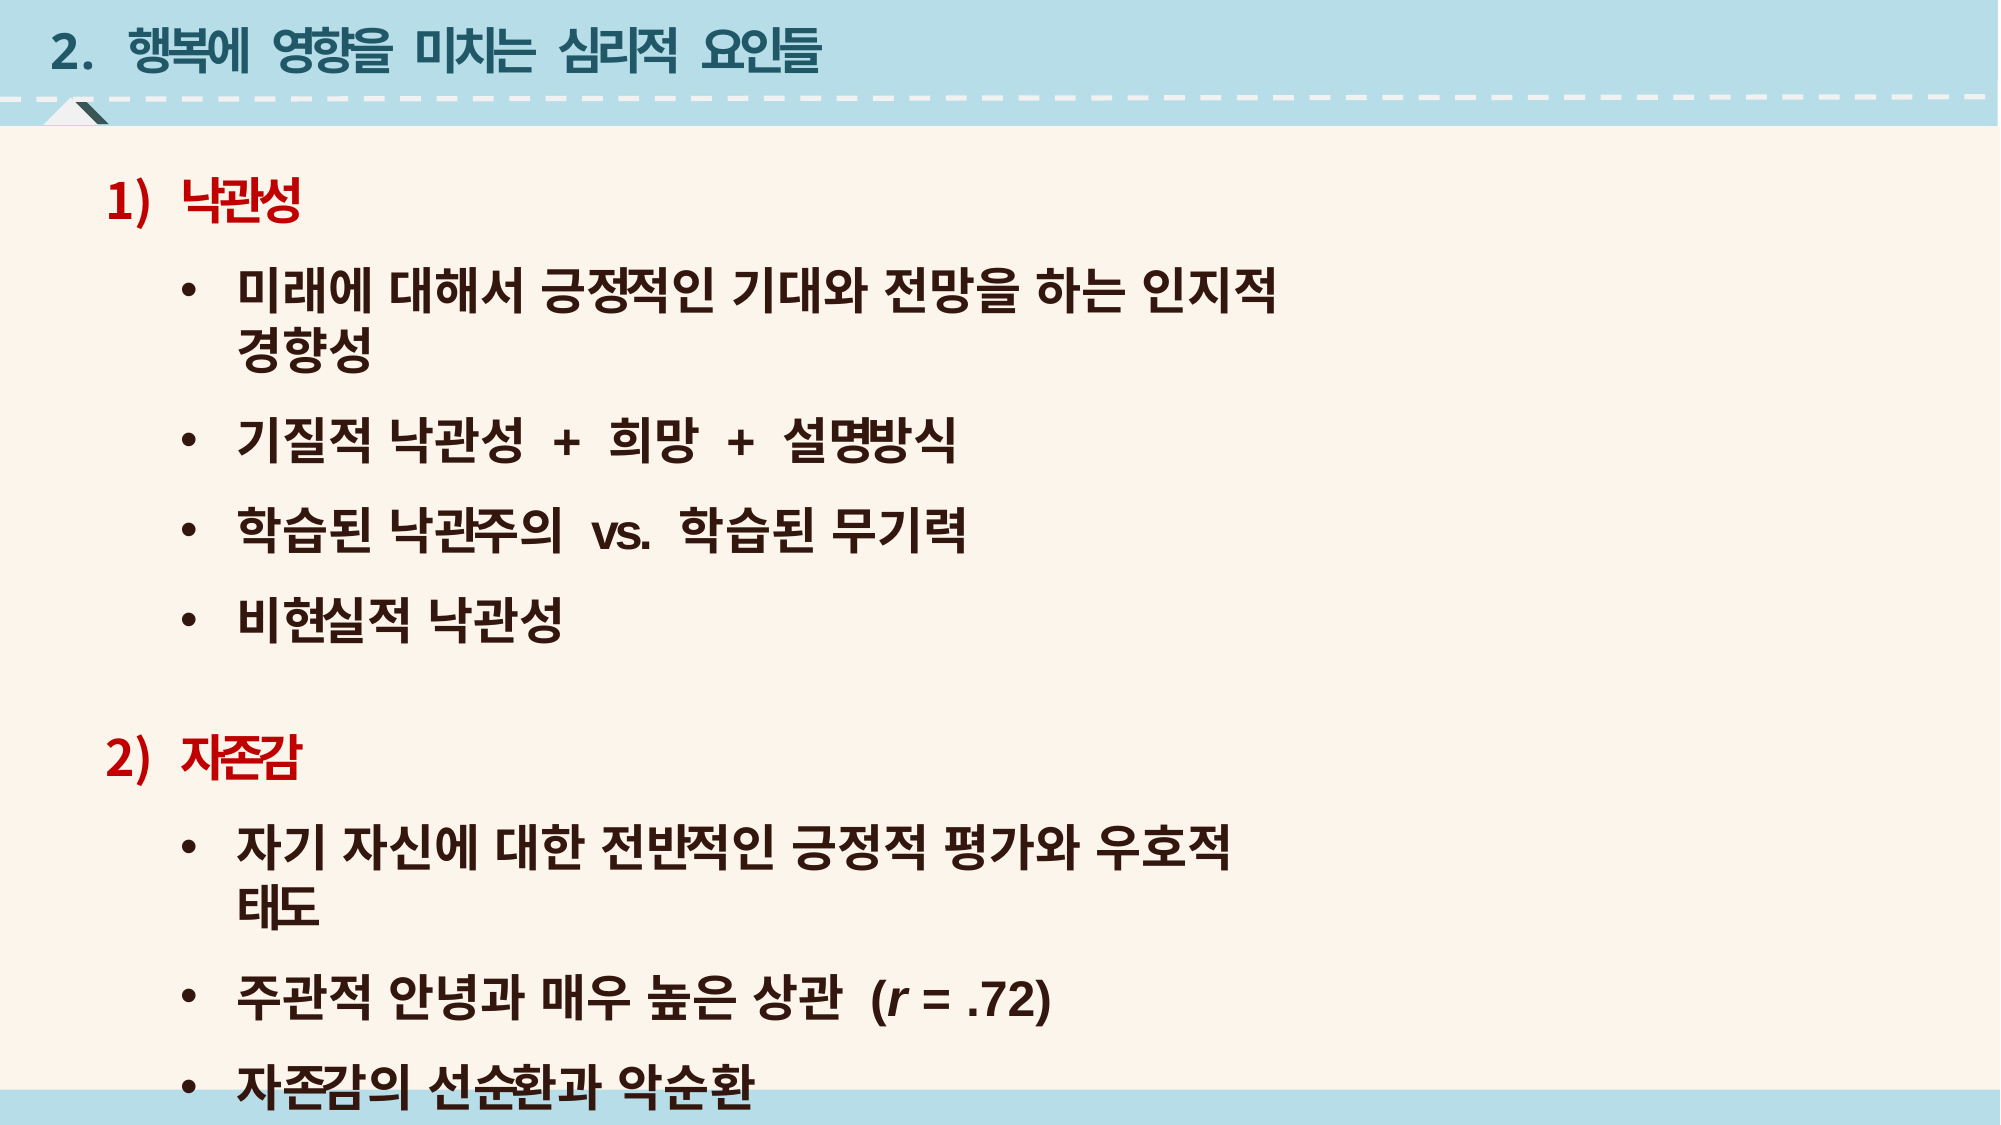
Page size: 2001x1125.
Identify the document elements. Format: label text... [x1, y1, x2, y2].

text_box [0, 93, 2000, 126]
text_box [0, 1089, 2000, 1125]
text_box 2. 행복에 영향을 미치는 심리적 요인들 [0, 0, 1998, 80]
text_box 낙관성 미래에 대해서 긍정적인 기대와 전망을 하는 인지적 경향성 기질적 낙관성 + 희망 + 설명방식 학습된 낙관주의 vs. 학습된 무기력 비현실적 낙관성 자존감 자기 자신에 대한 전반적인 긍정적 평가와 우호적 태도 주관적 안녕과 매우 높은 상관 (r = .72) 자존감의 선순환과 악순환 [102, 137, 1281, 1116]
